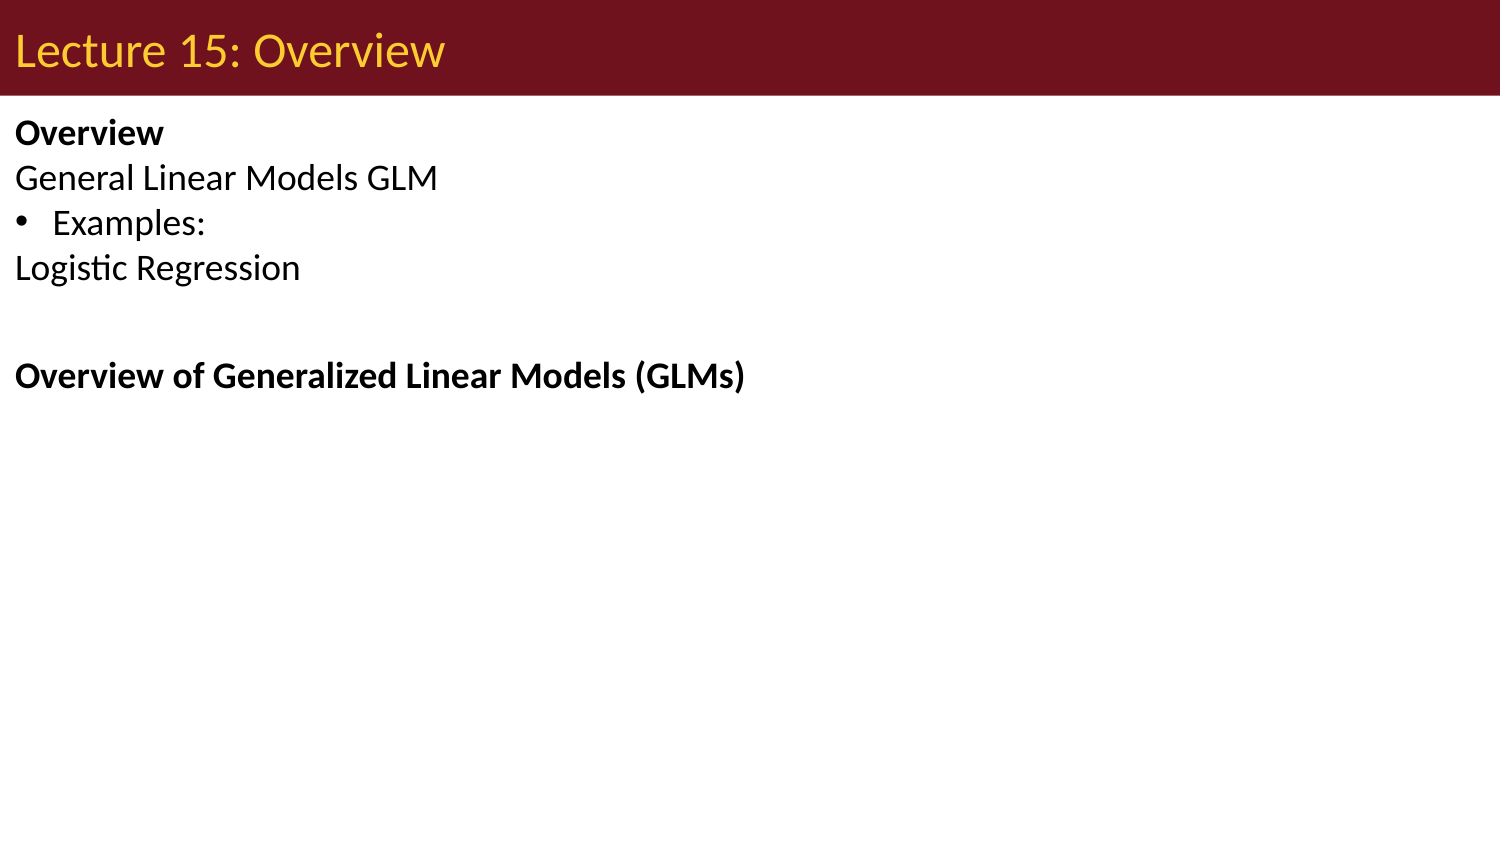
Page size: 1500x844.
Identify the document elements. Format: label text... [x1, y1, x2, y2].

list Overview General Linear Models GLM Examples: Logistic Regression Overview of Generalized Linear Models (GLMs) [0, 100, 1492, 743]
title Lecture 15: Overview [0, 0, 1500, 96]
